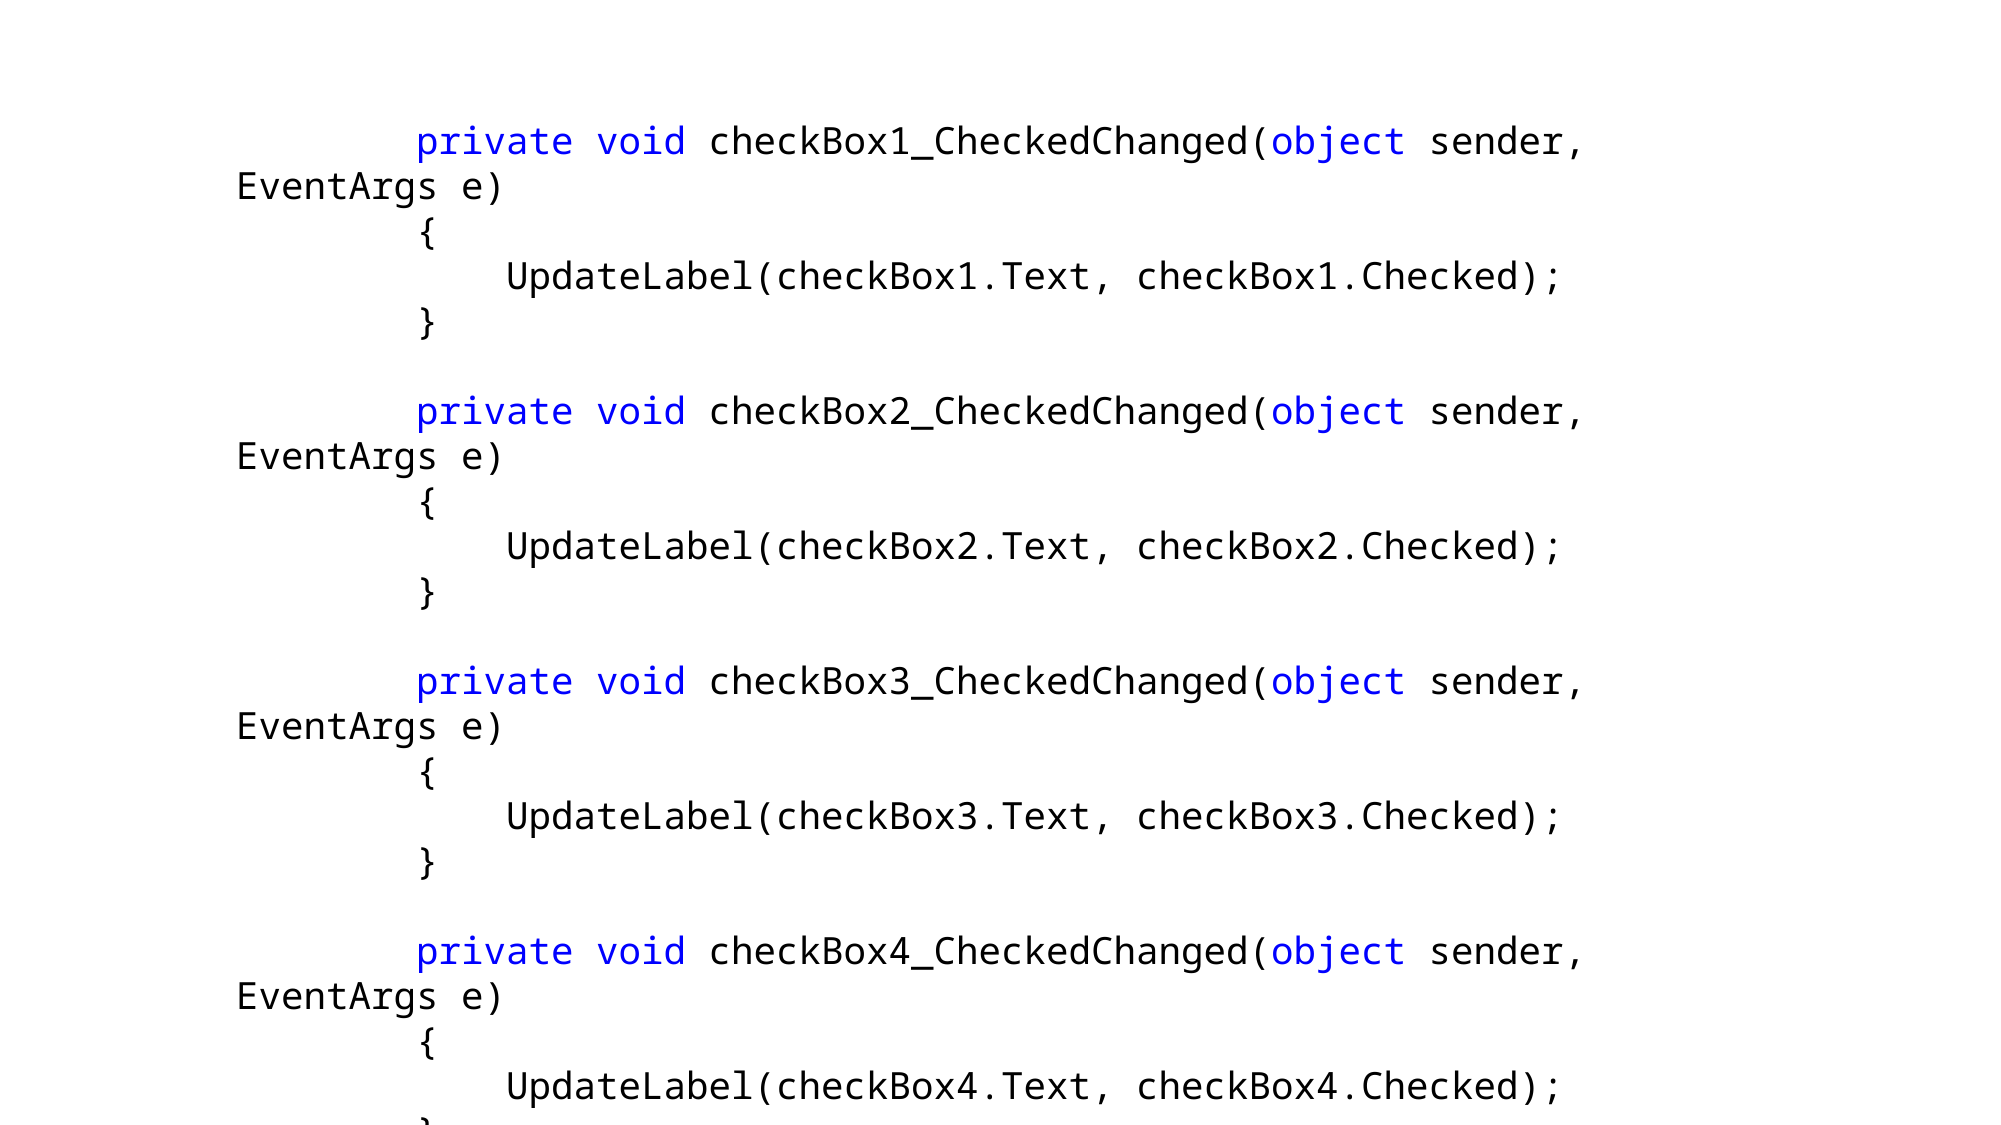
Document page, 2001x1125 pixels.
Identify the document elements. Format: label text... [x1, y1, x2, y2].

text_box private void checkBox1_CheckedChanged(object sender, EventArgs e) { UpdateLabel(checkBox1.Text, checkBox1.Checked); } private void checkBox2_CheckedChanged(object sender, EventArgs e) { UpdateLabel(checkBox2.Text, checkBox2.Checked); } private void checkBox3_CheckedChanged(object sender, EventArgs e) { UpdateLabel(checkBox3.Text, checkBox3.Checked); } private void checkBox4_CheckedChanged(object sender, EventArgs e) { UpdateLabel(checkBox4.Text, checkBox4.Checked); } } } [221, 19, 1779, 1125]
